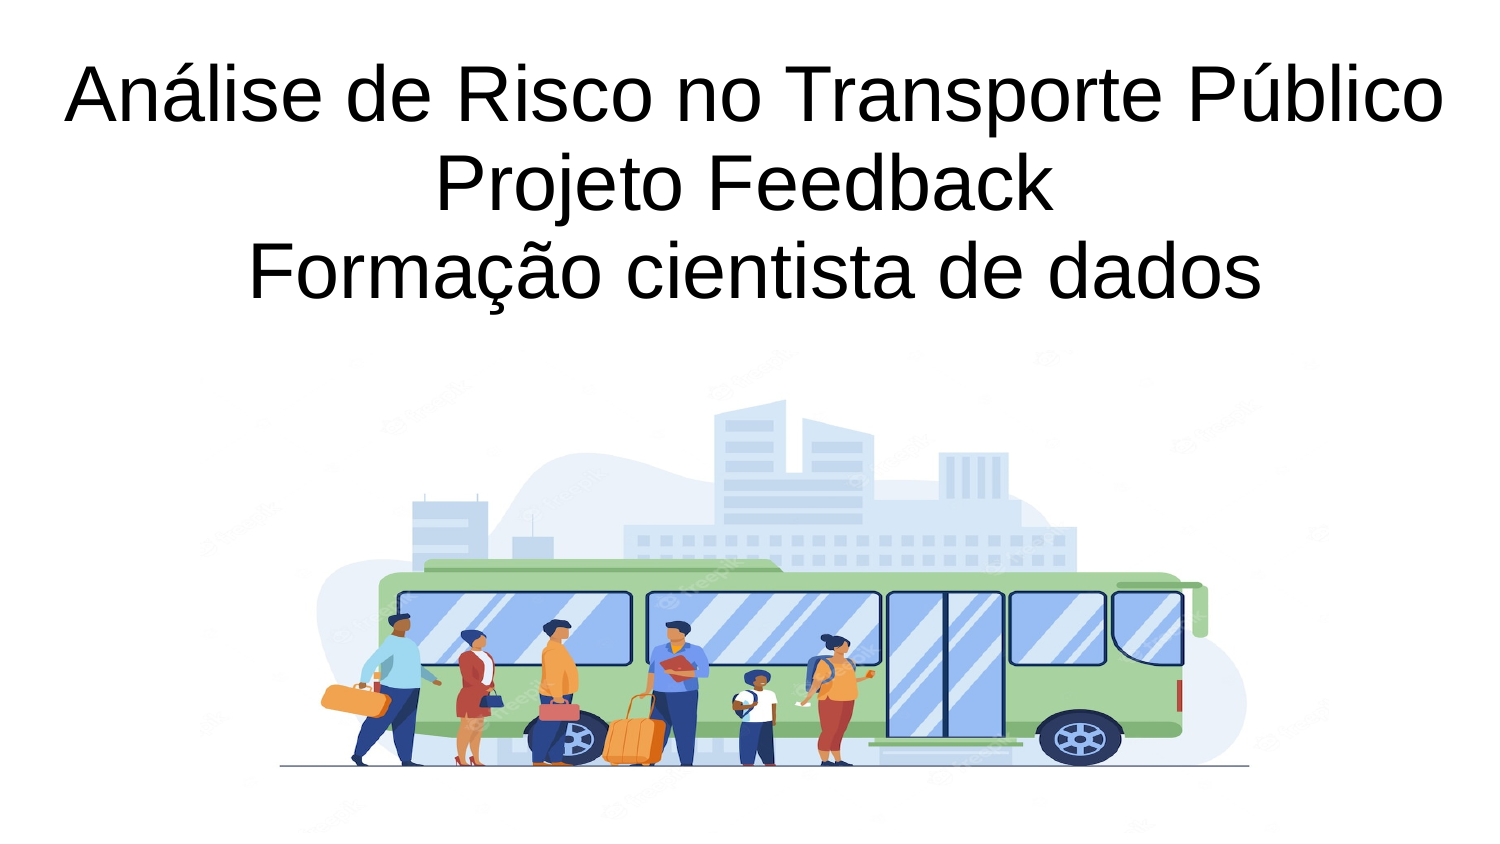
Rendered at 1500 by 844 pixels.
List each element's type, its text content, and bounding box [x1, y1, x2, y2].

picture [199, 350, 1330, 833]
title Análise de Risco no Transporte Público Projeto Feedback Formação cientista de dados [25, 26, 1487, 331]
